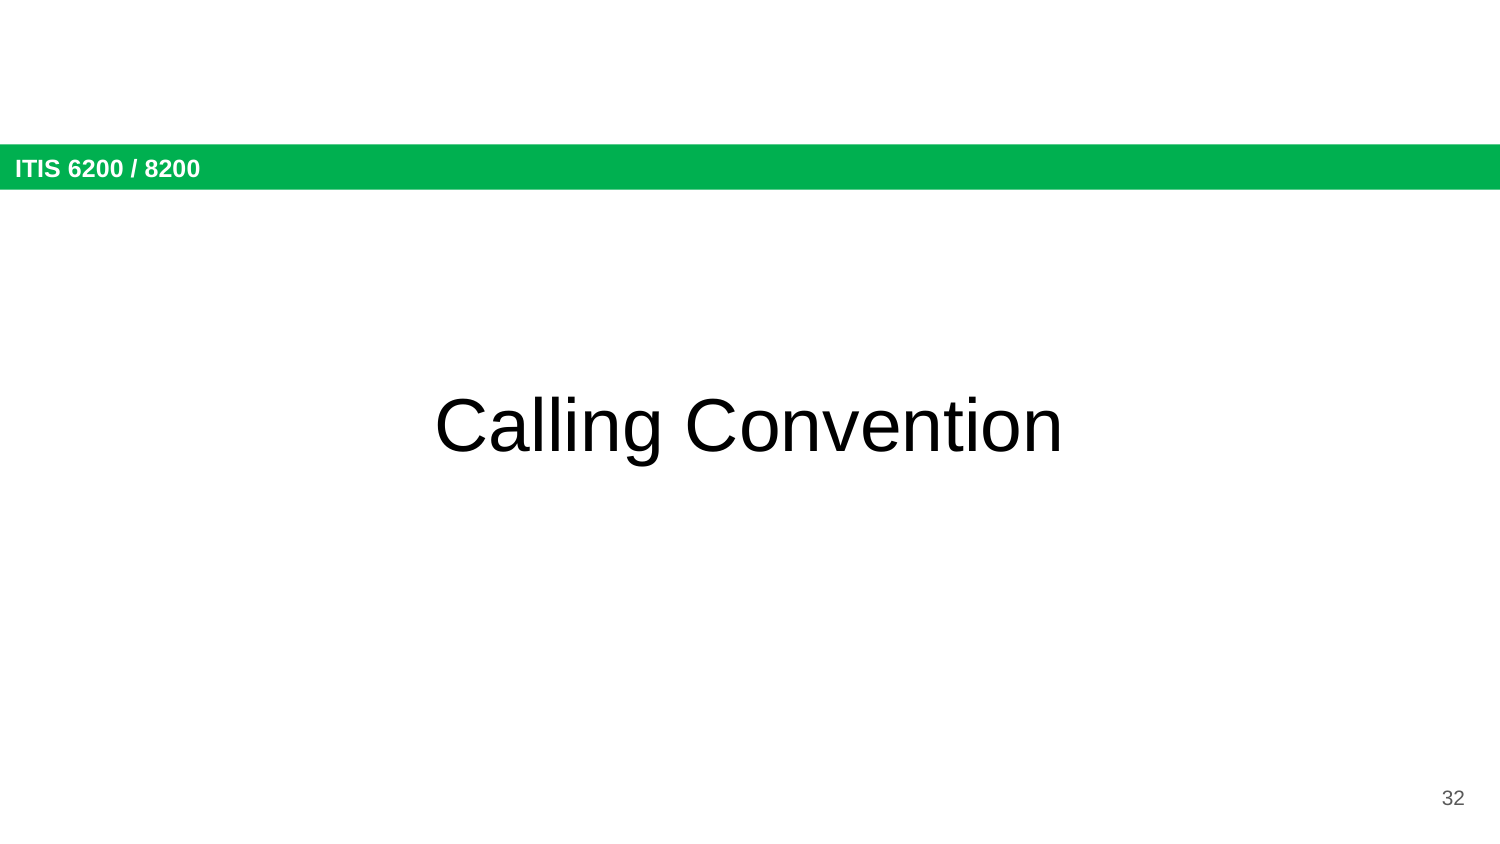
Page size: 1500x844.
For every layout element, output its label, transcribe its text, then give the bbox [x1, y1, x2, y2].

slide_number 32 [1389, 764, 1480, 830]
title Calling Convention [51, 352, 1449, 491]
